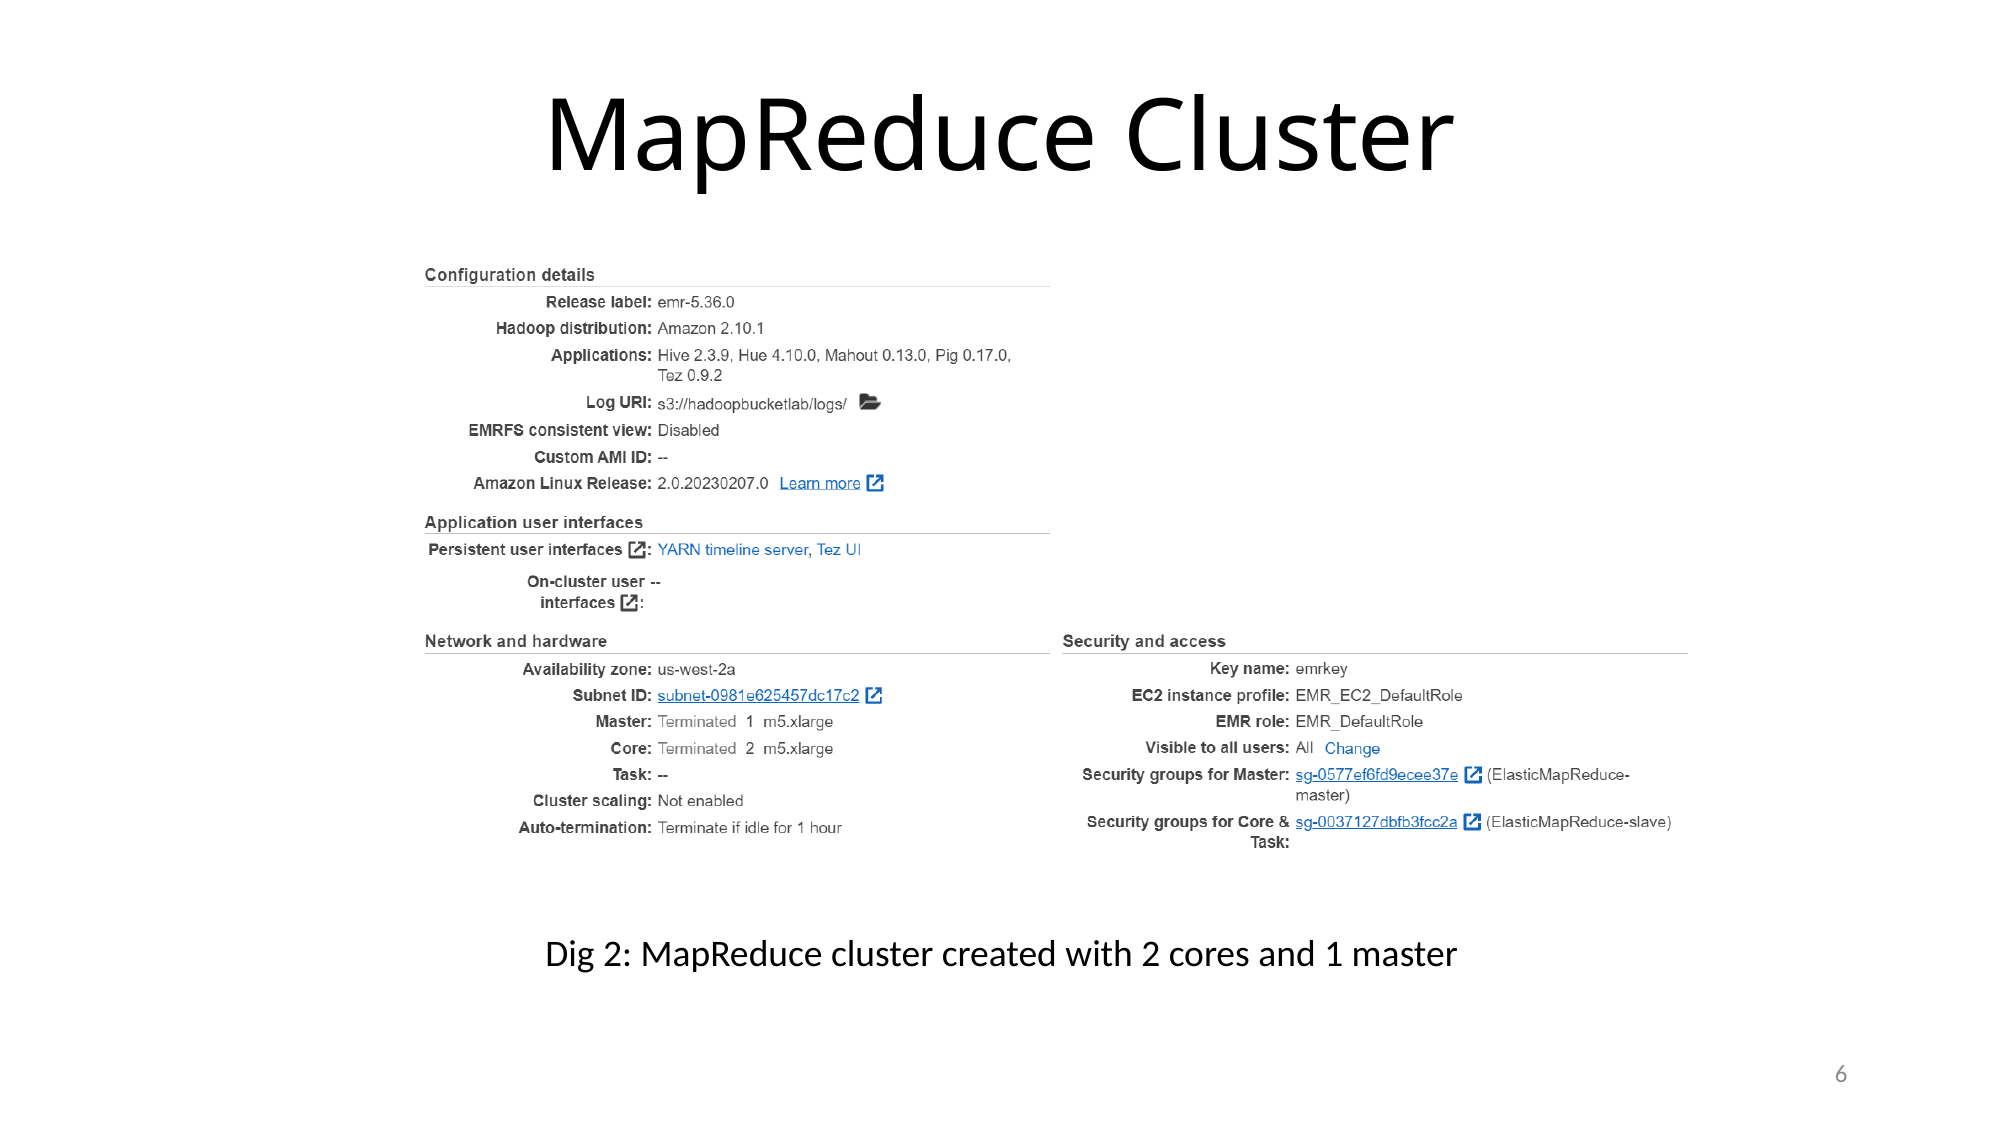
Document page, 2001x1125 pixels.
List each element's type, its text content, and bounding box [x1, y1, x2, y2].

picture [380, 249, 1723, 875]
title MapReduce Cluster [249, 51, 1750, 200]
subtitle Dig 2: MapReduce cluster created with 2 cores and 1 master [98, 926, 1914, 1030]
slide_number 6 [1412, 1042, 1863, 1103]
